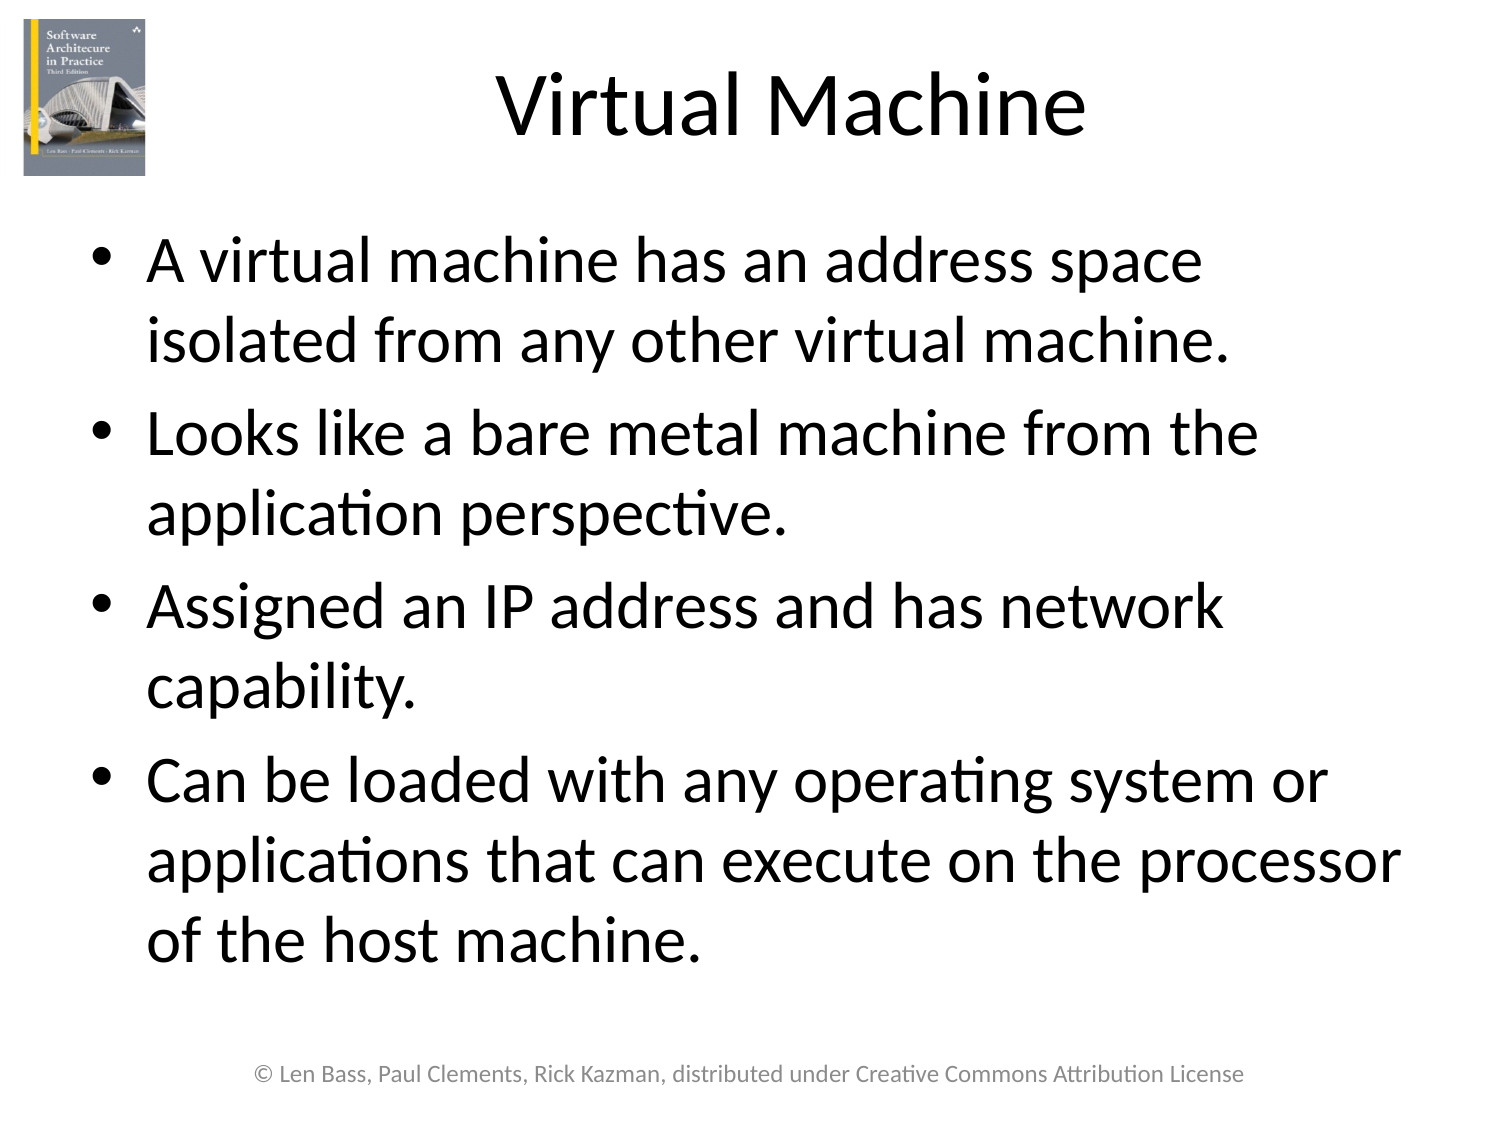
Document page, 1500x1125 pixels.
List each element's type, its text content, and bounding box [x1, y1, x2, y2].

picture [5, 19, 163, 176]
list A virtual machine has an address space isolated from any other virtual machine. Looks like a bare metal machine from the application perspective. Assigned an IP address and has network capability. Can be loaded with any operating system or applications that can execute on the processor of the host machine. [75, 208, 1425, 1005]
footer © Len Bass, Paul Clements, Rick Kazman, distributed under Creative Commons Attribution License [230, 1042, 1270, 1103]
title Virtual Machine [159, 45, 1425, 173]
